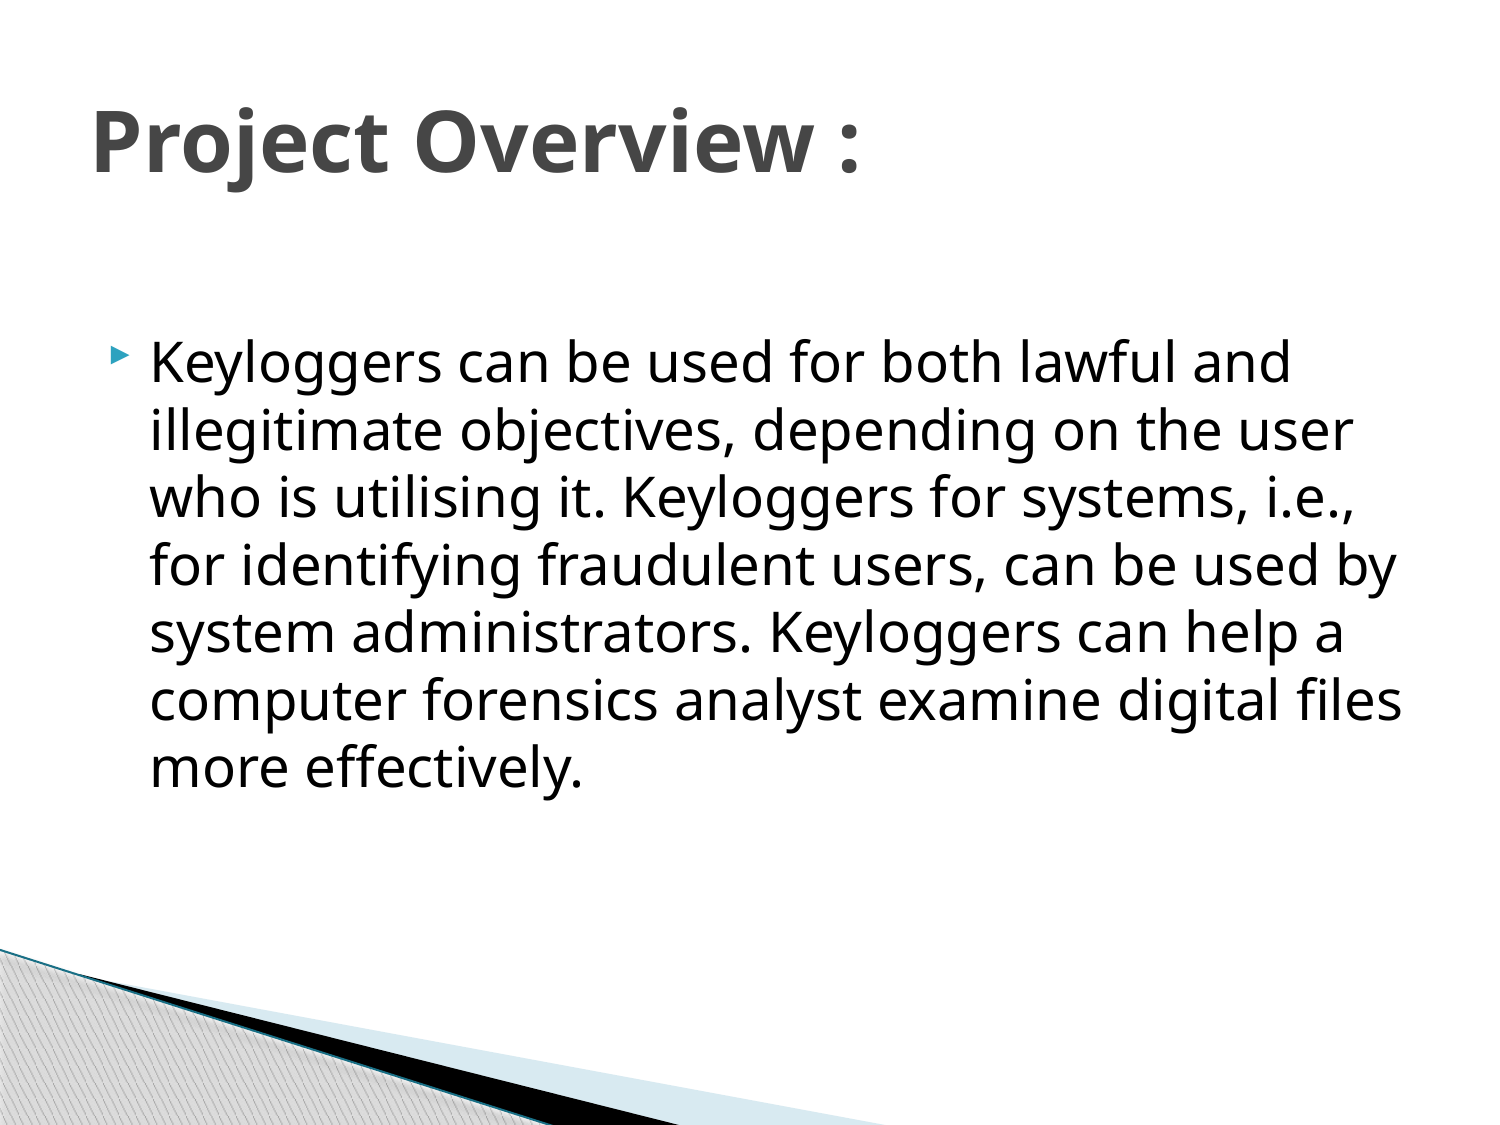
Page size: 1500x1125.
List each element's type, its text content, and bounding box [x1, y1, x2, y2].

list Keyloggers can be used for both lawful and illegitimate objectives, depending on the user who is utilising it. Keyloggers for systems, i.e., for identifying fraudulent users, can be used by system administrators. Keyloggers can help a computer forensics analyst examine digital files more effectively. [75, 243, 1425, 986]
title Project Overview : [75, 45, 1425, 233]
